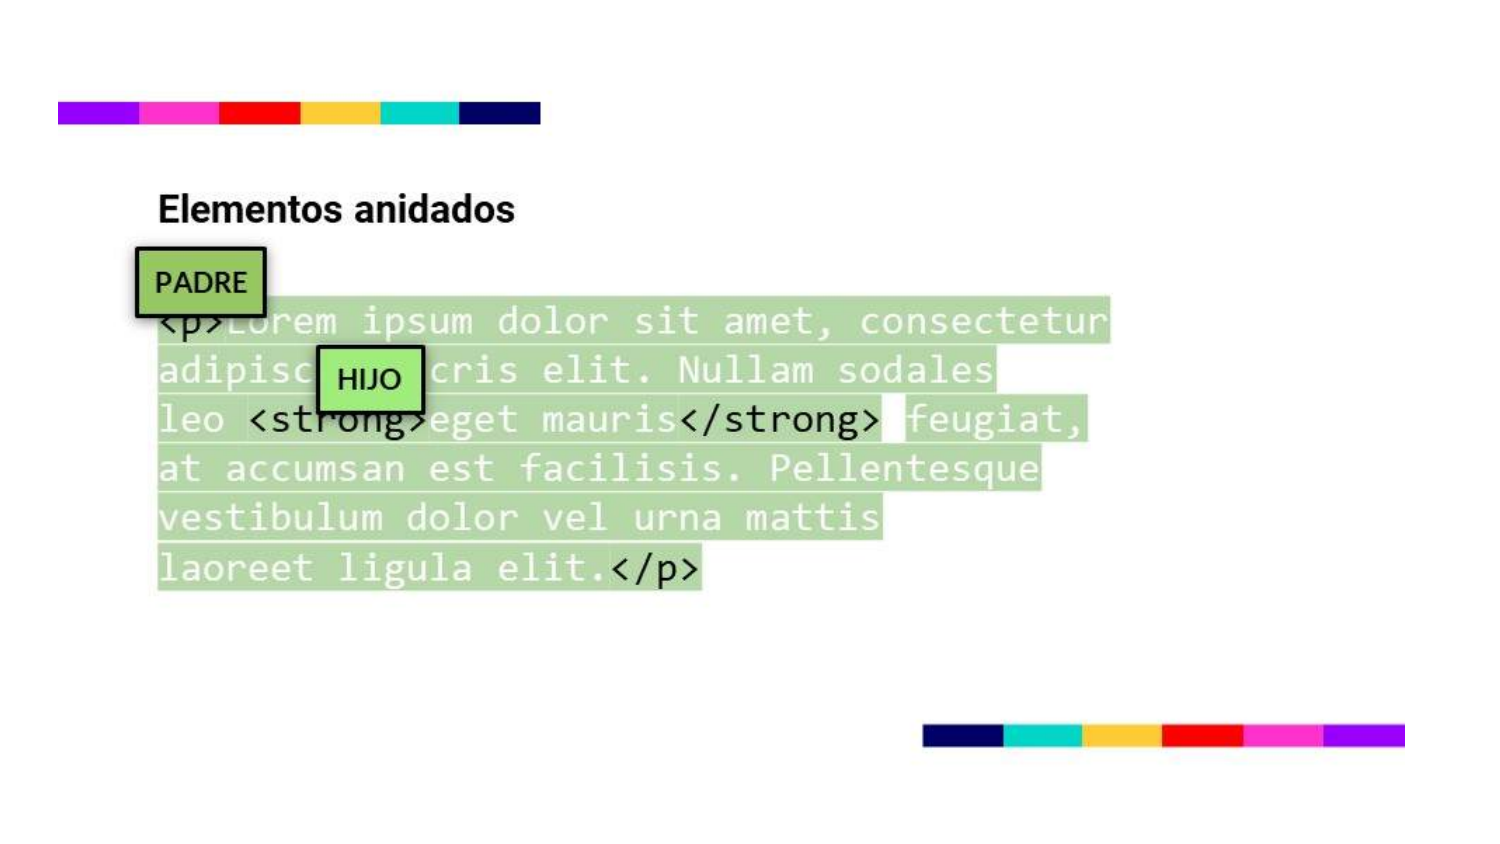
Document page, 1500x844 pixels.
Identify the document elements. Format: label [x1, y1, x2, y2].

picture [58, 46, 1405, 805]
